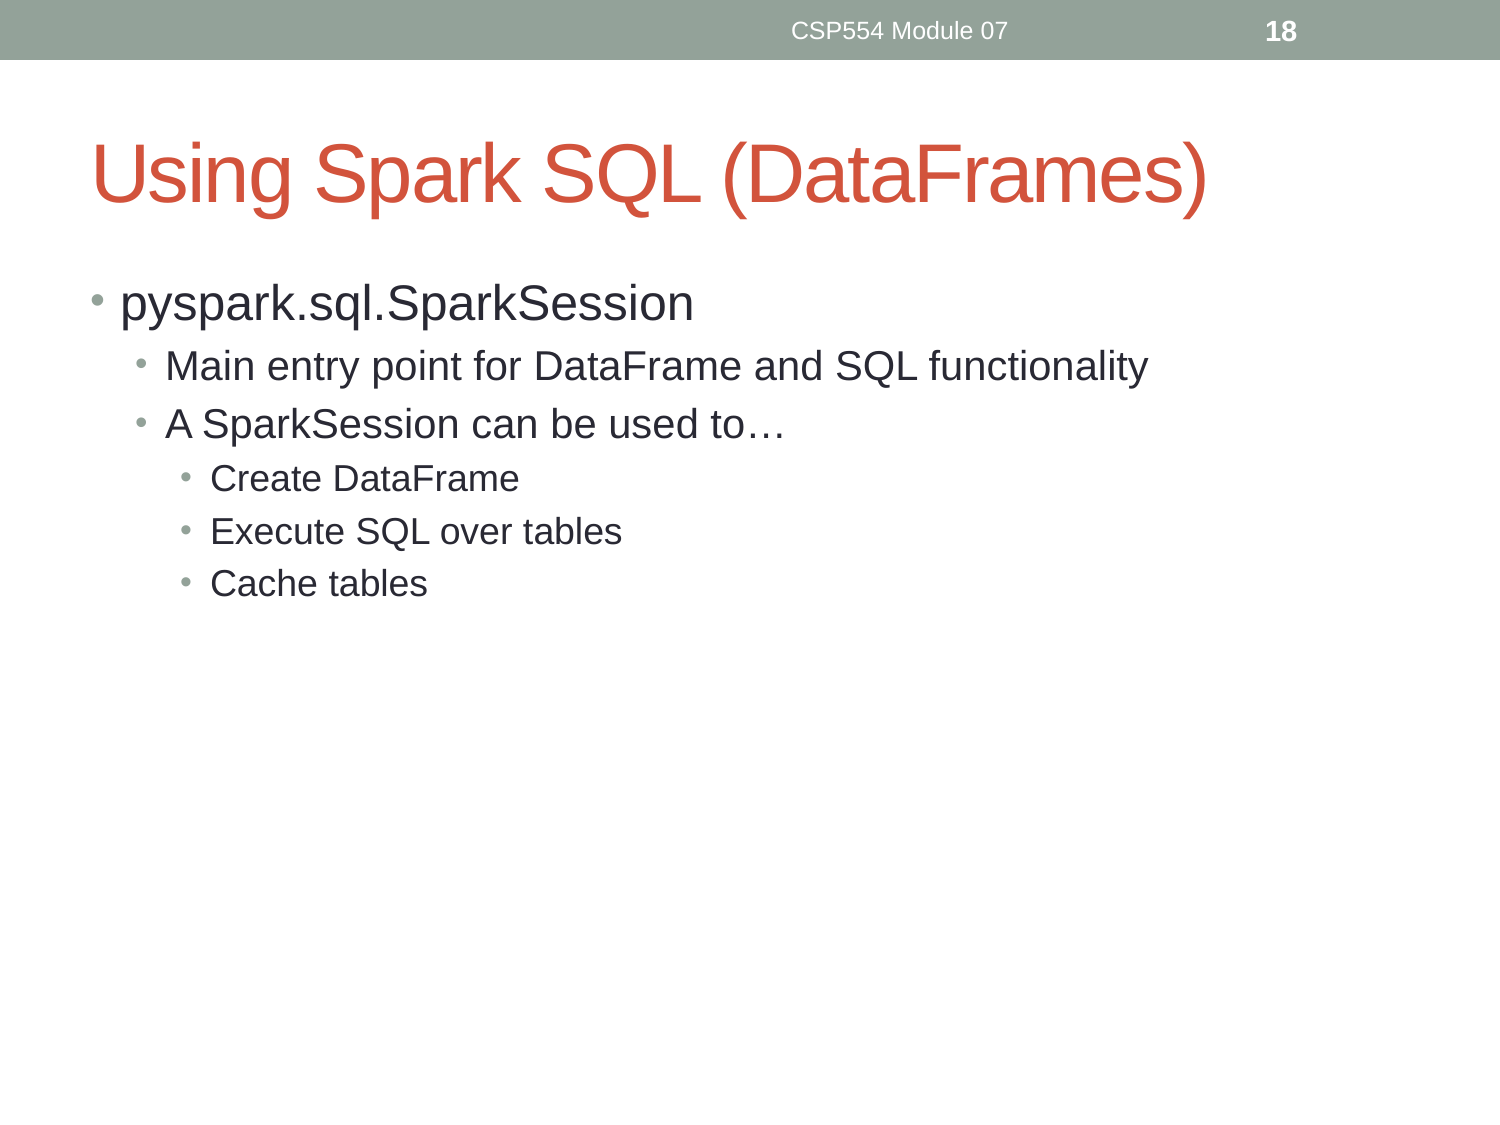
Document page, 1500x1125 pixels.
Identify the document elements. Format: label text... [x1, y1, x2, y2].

footer CSP554 Module 07 [562, 3, 1238, 57]
list pyspark.sql.SparkSession Main entry point for DataFrame and SQL functionality A SparkSession can be used to… Create DataFrame Execute SQL over tables Cache tables [75, 262, 1425, 1100]
slide_number 18 [1250, 3, 1425, 57]
title Using Spark SQL (DataFrames) [75, 87, 1425, 250]
